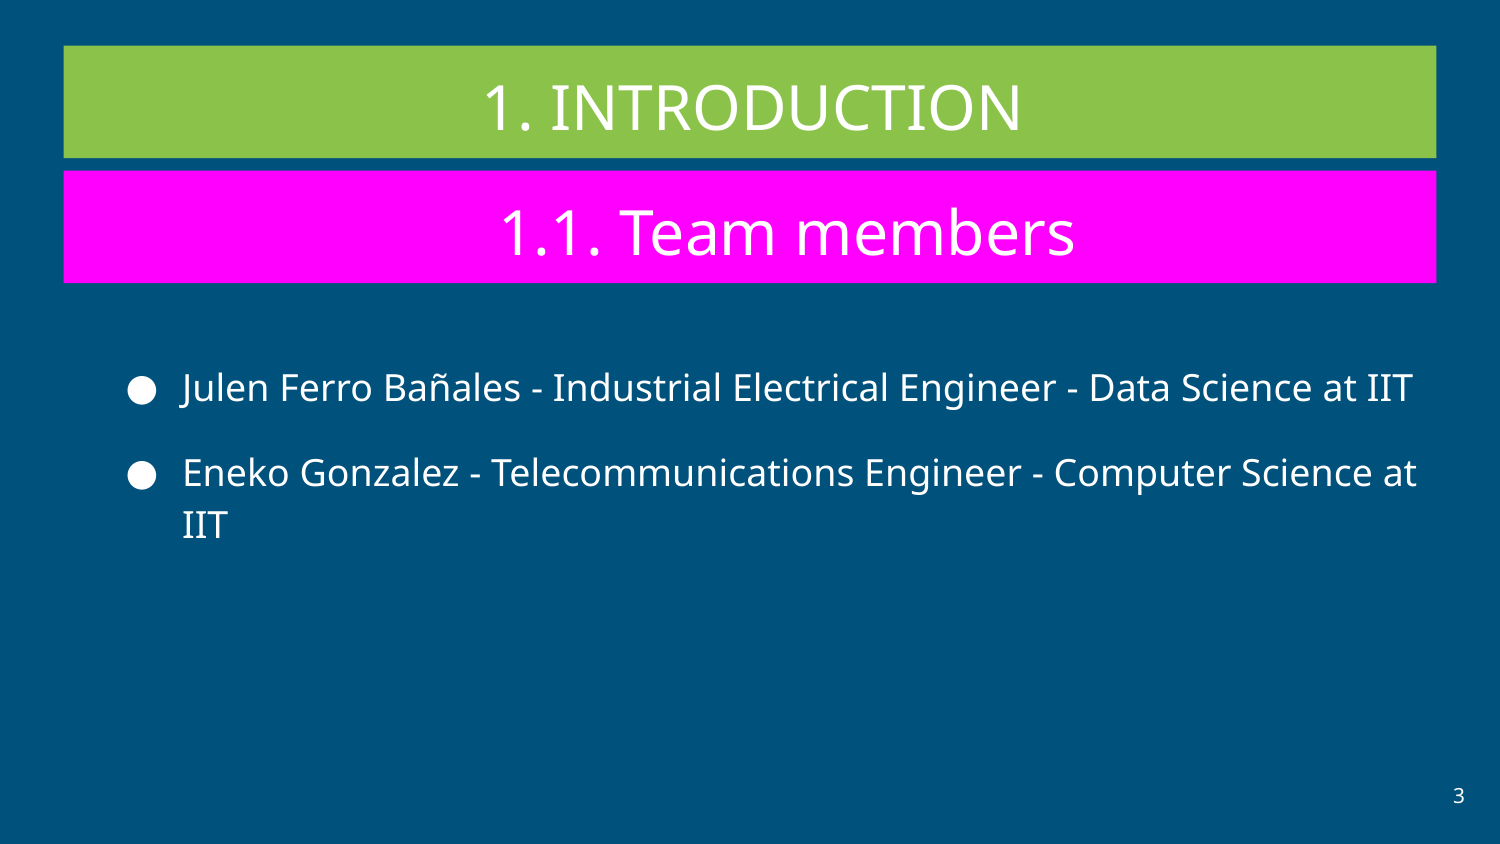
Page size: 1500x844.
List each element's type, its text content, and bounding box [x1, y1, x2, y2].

slide_number ‹#› [1389, 764, 1480, 830]
text_box 1.1. Team members [63, 170, 1437, 284]
text_box INTRODUCTION [63, 45, 1437, 159]
list Julen Ferro Bañales - Industrial Electrical Engineer - Data Science at IIT Eneko Gonzalez - Telecommunications Engineer - Computer Science at IIT [63, 296, 1437, 713]
